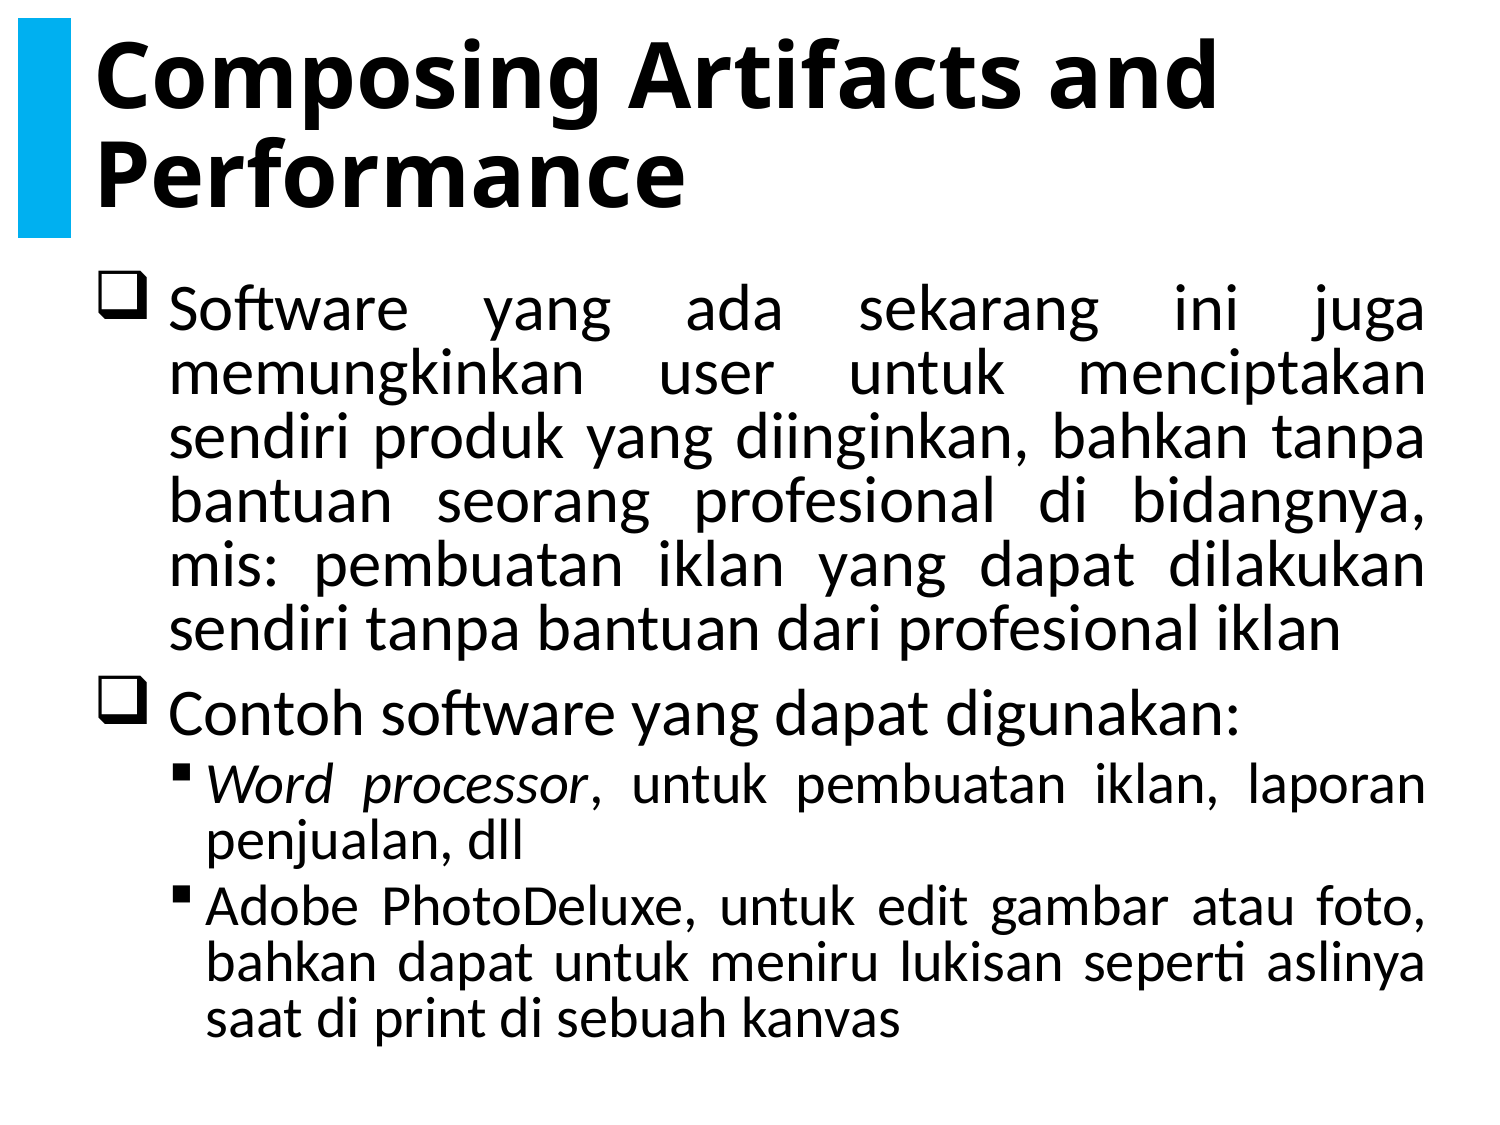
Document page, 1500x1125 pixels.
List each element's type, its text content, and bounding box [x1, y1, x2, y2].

list Software yang ada sekarang ini juga memungkinkan user untuk menciptakan sendiri produk yang diinginkan, bahkan tanpa bantuan seorang profesional di bidangnya, mis: pembuatan iklan yang dapat dilakukan sendiri tanpa bantuan dari profesional iklan Contoh software yang dapat digunakan: Word processor, untuk pembuatan iklan, laporan penjualan, dll Adobe PhotoDeluxe, untuk edit gambar atau foto, bahkan dapat untuk meniru lukisan seperti aslinya saat di print di sebuah kanvas [78, 272, 1443, 1070]
title Composing Artifacts and Performance [78, 19, 1443, 237]
